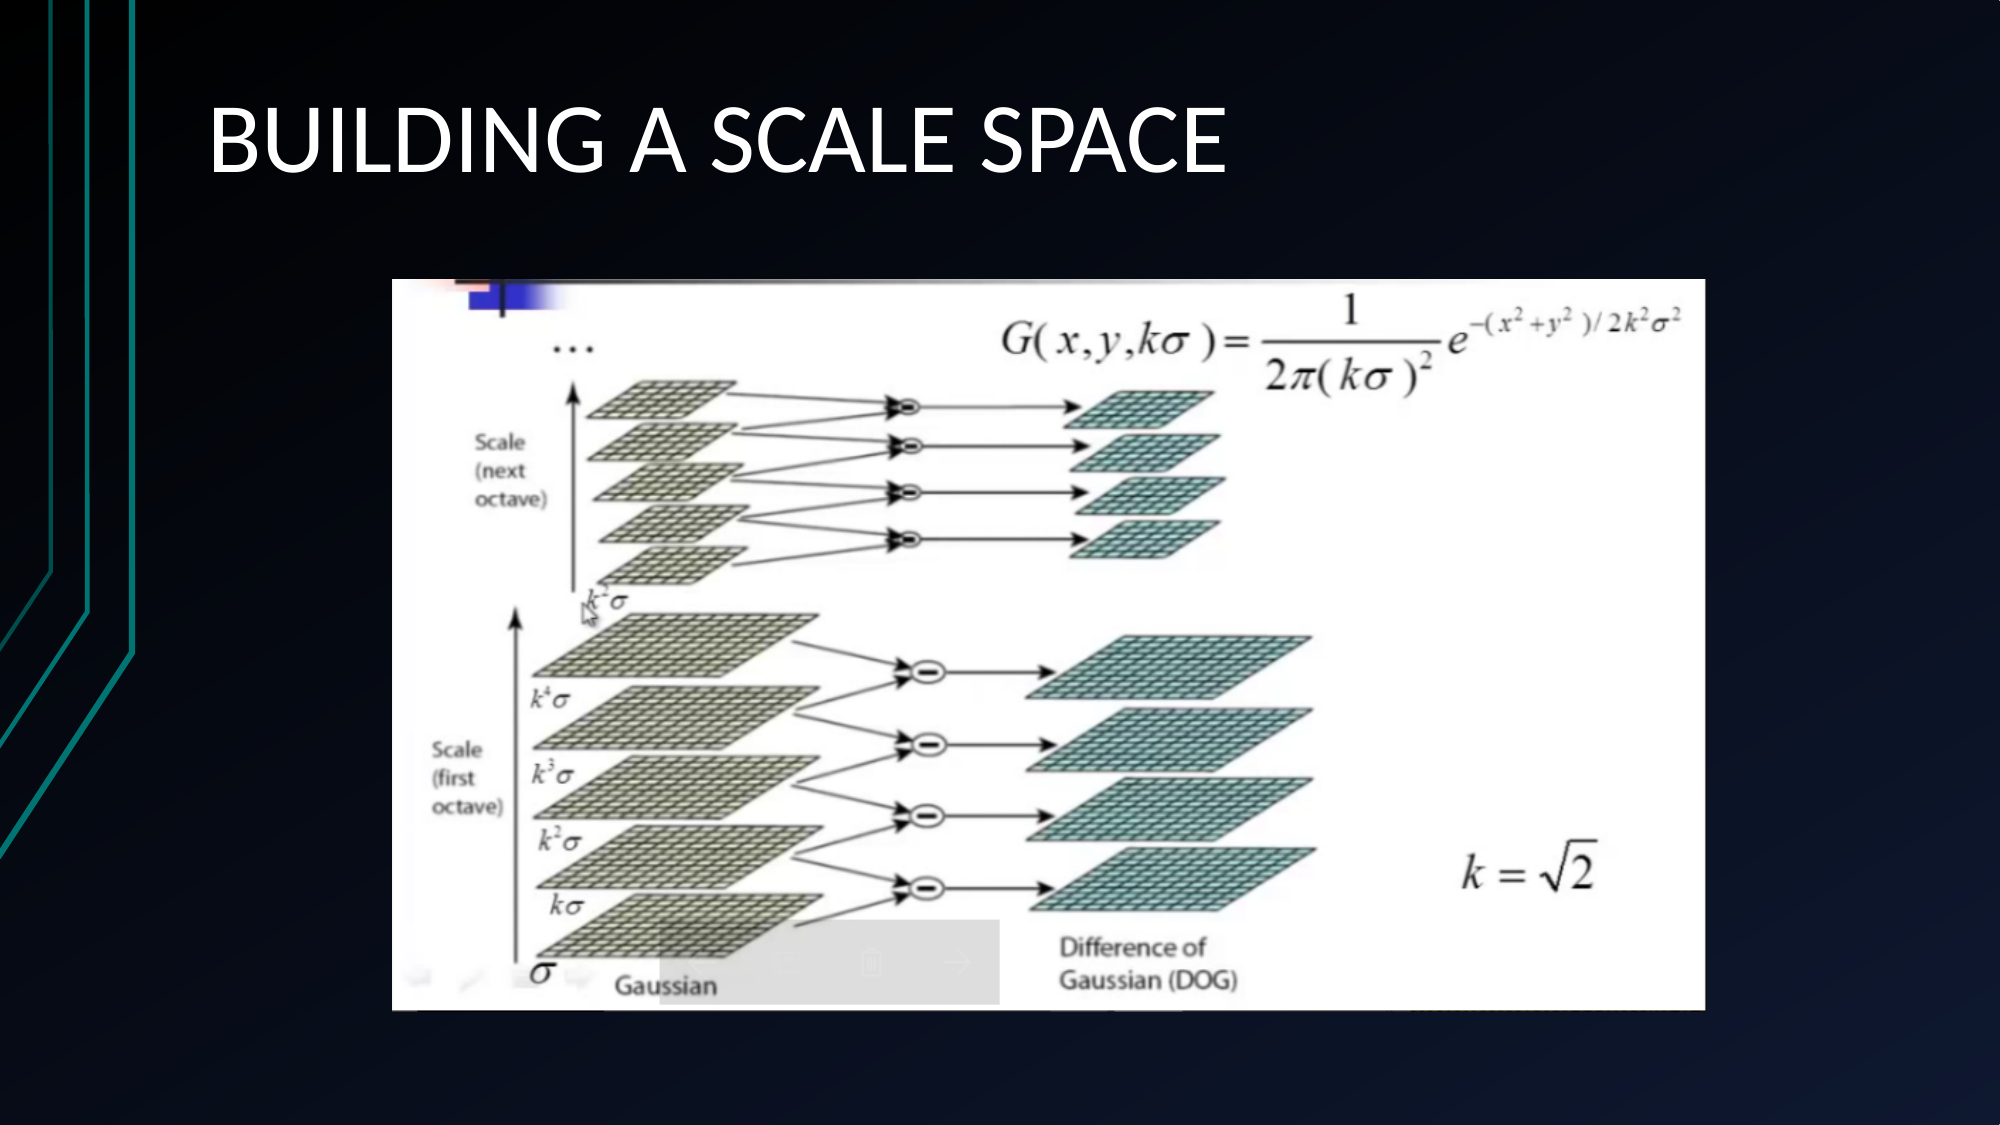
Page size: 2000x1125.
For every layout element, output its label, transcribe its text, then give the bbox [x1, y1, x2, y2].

title BUILDING A SCALE SPACE [187, 3, 1887, 205]
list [392, 278, 1707, 1012]
